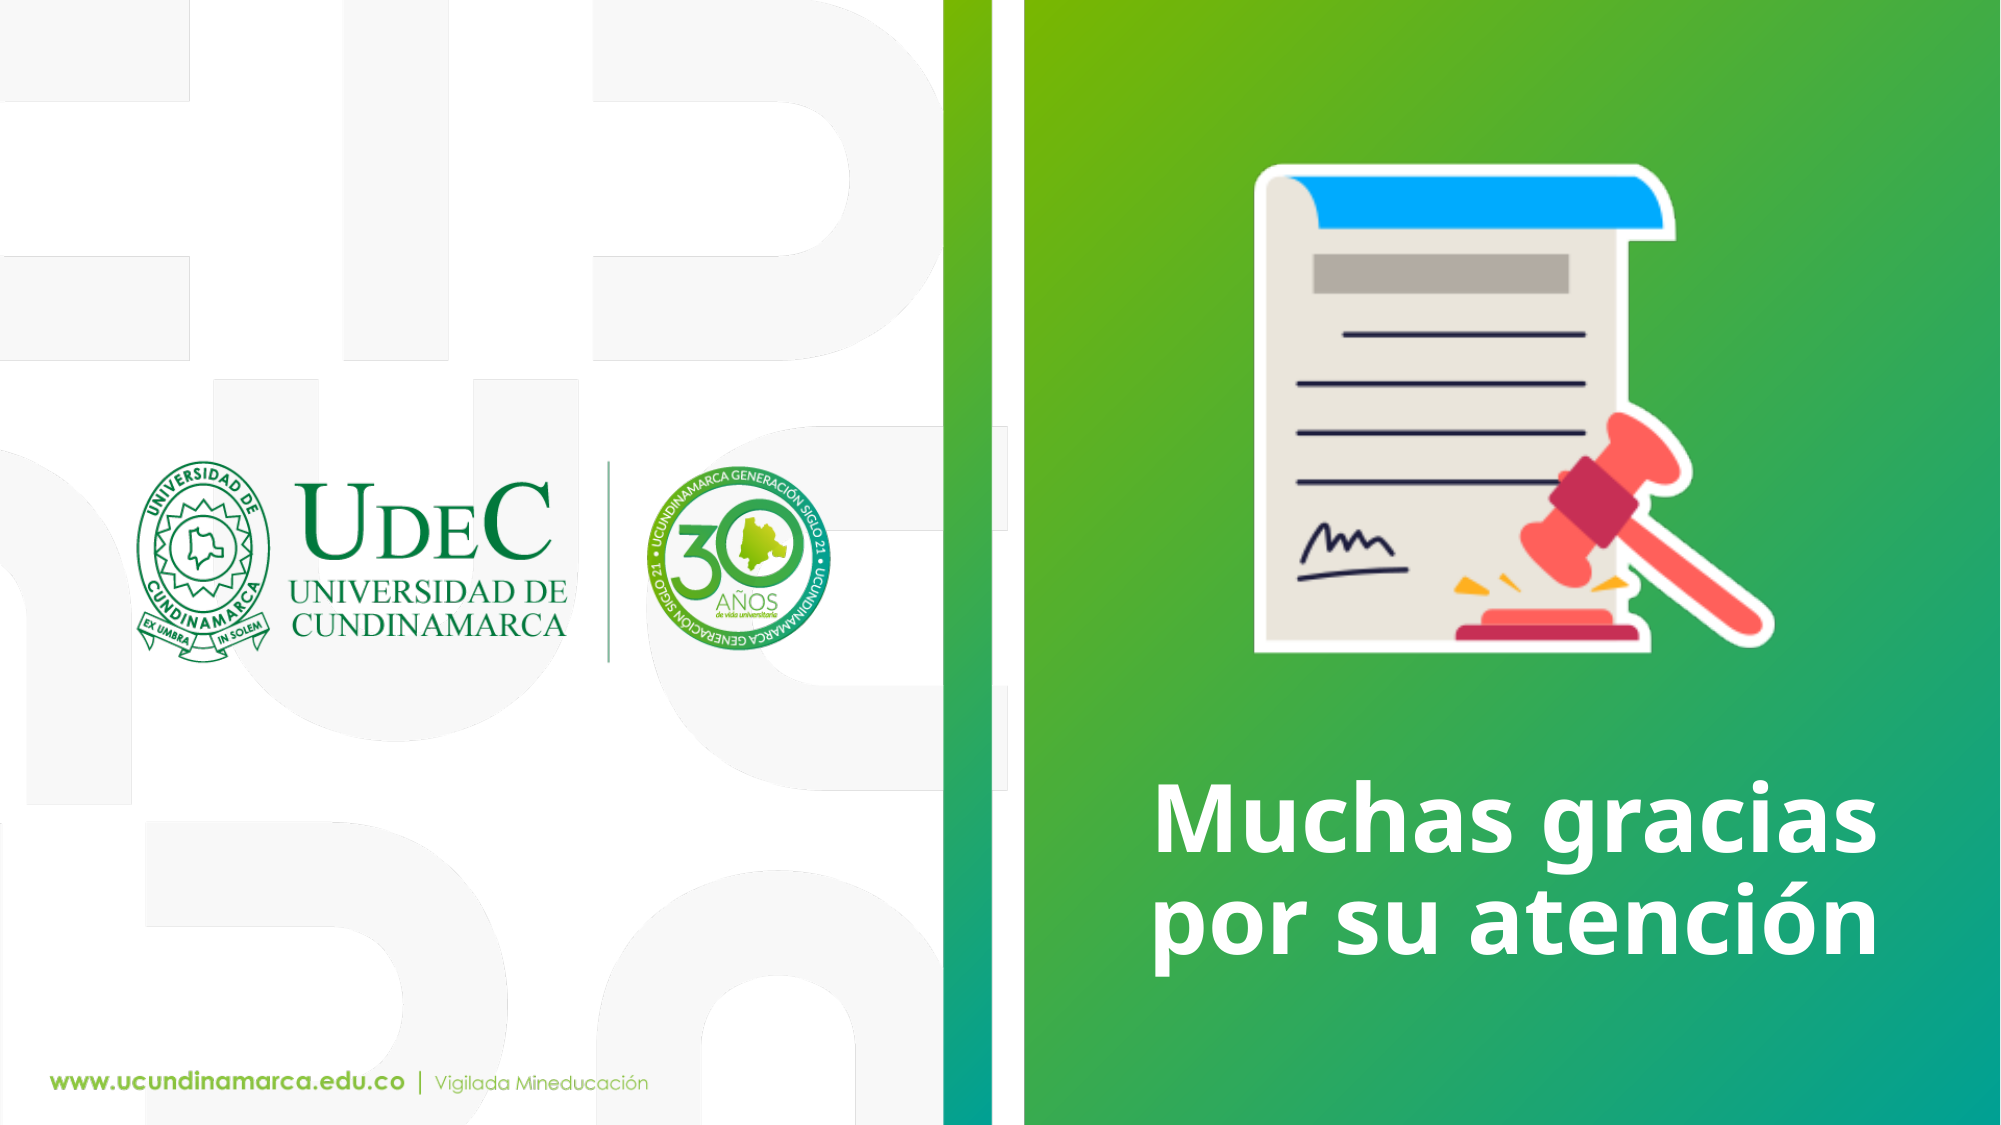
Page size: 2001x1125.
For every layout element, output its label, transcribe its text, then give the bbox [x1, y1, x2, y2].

title Muchas gracias por su atención [1086, 760, 1944, 983]
picture [0, 0, 2001, 1125]
